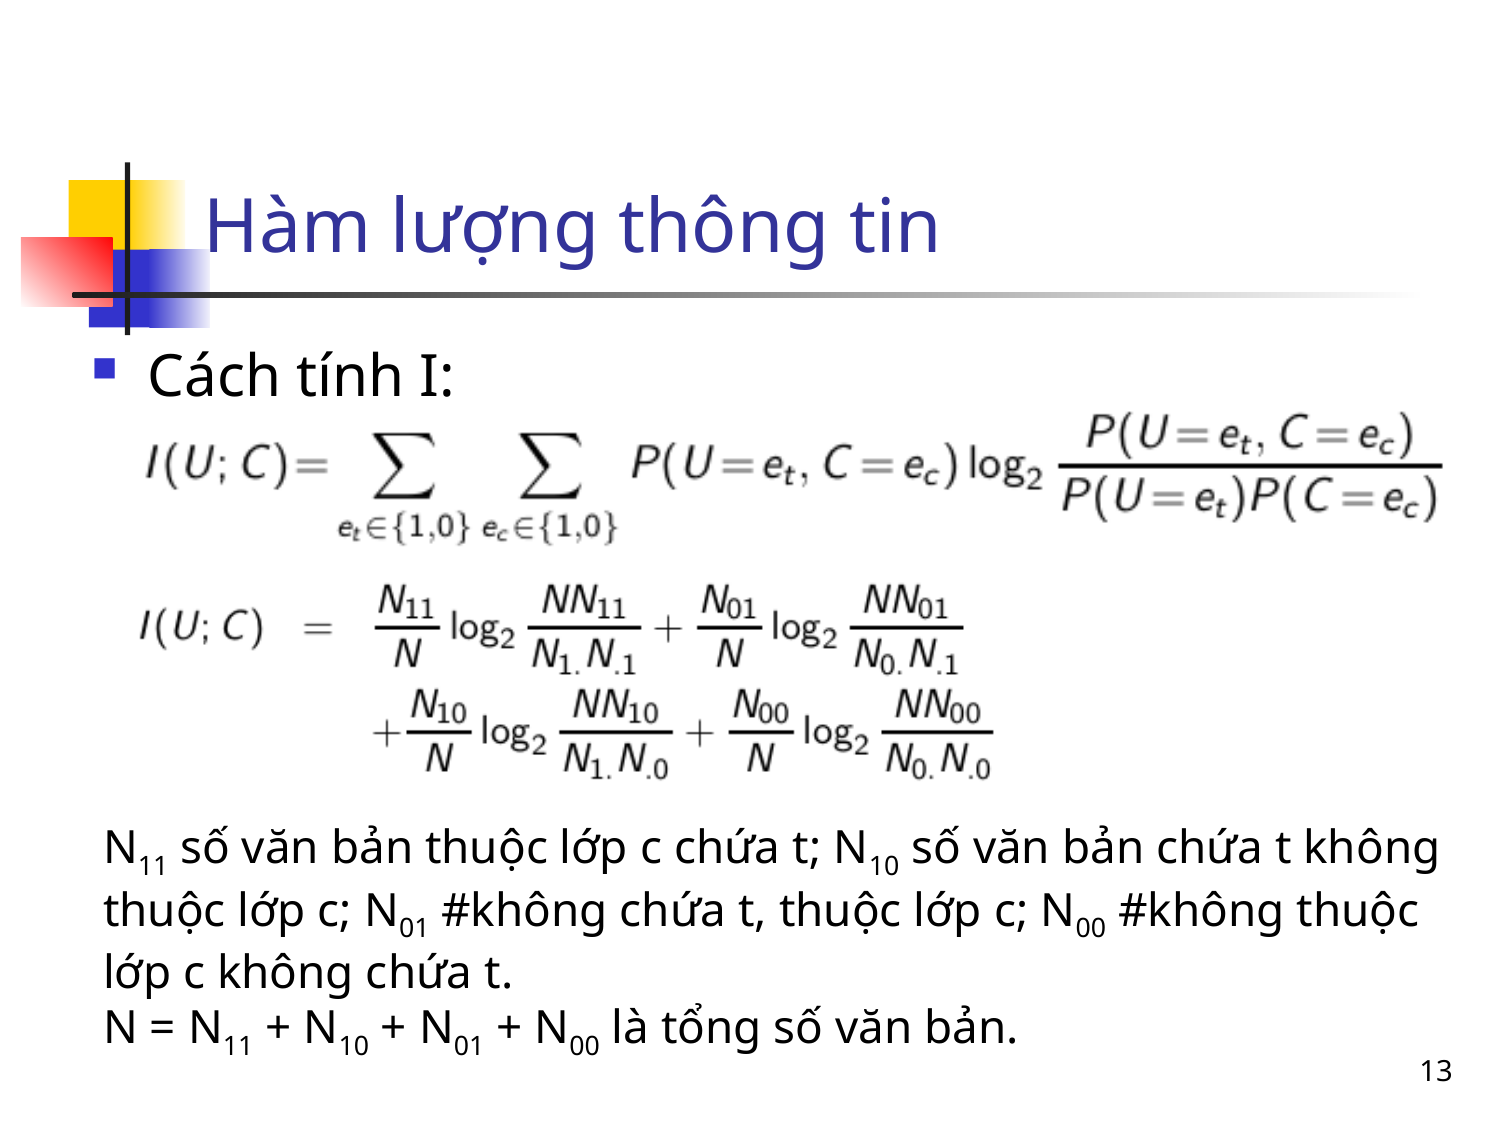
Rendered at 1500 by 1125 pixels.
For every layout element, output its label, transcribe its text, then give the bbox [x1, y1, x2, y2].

slide_number 13 [1155, 1068, 1468, 1100]
picture [135, 401, 1457, 551]
text_box N11 số văn bản thuộc lớp c chứa t; N10 số văn bản chứa t không thuộc lớp c; N01 #không chứa t, thuộc lớp c; N00 #không thuộc lớp c không chứa t. N = N11 + N10 + N01 + N00 là tổng số văn bản. [88, 810, 1468, 1068]
title Hàm lượng thông tin [188, 35, 1468, 275]
list Cách tính I: [76, 331, 1469, 776]
picture [135, 574, 1003, 783]
